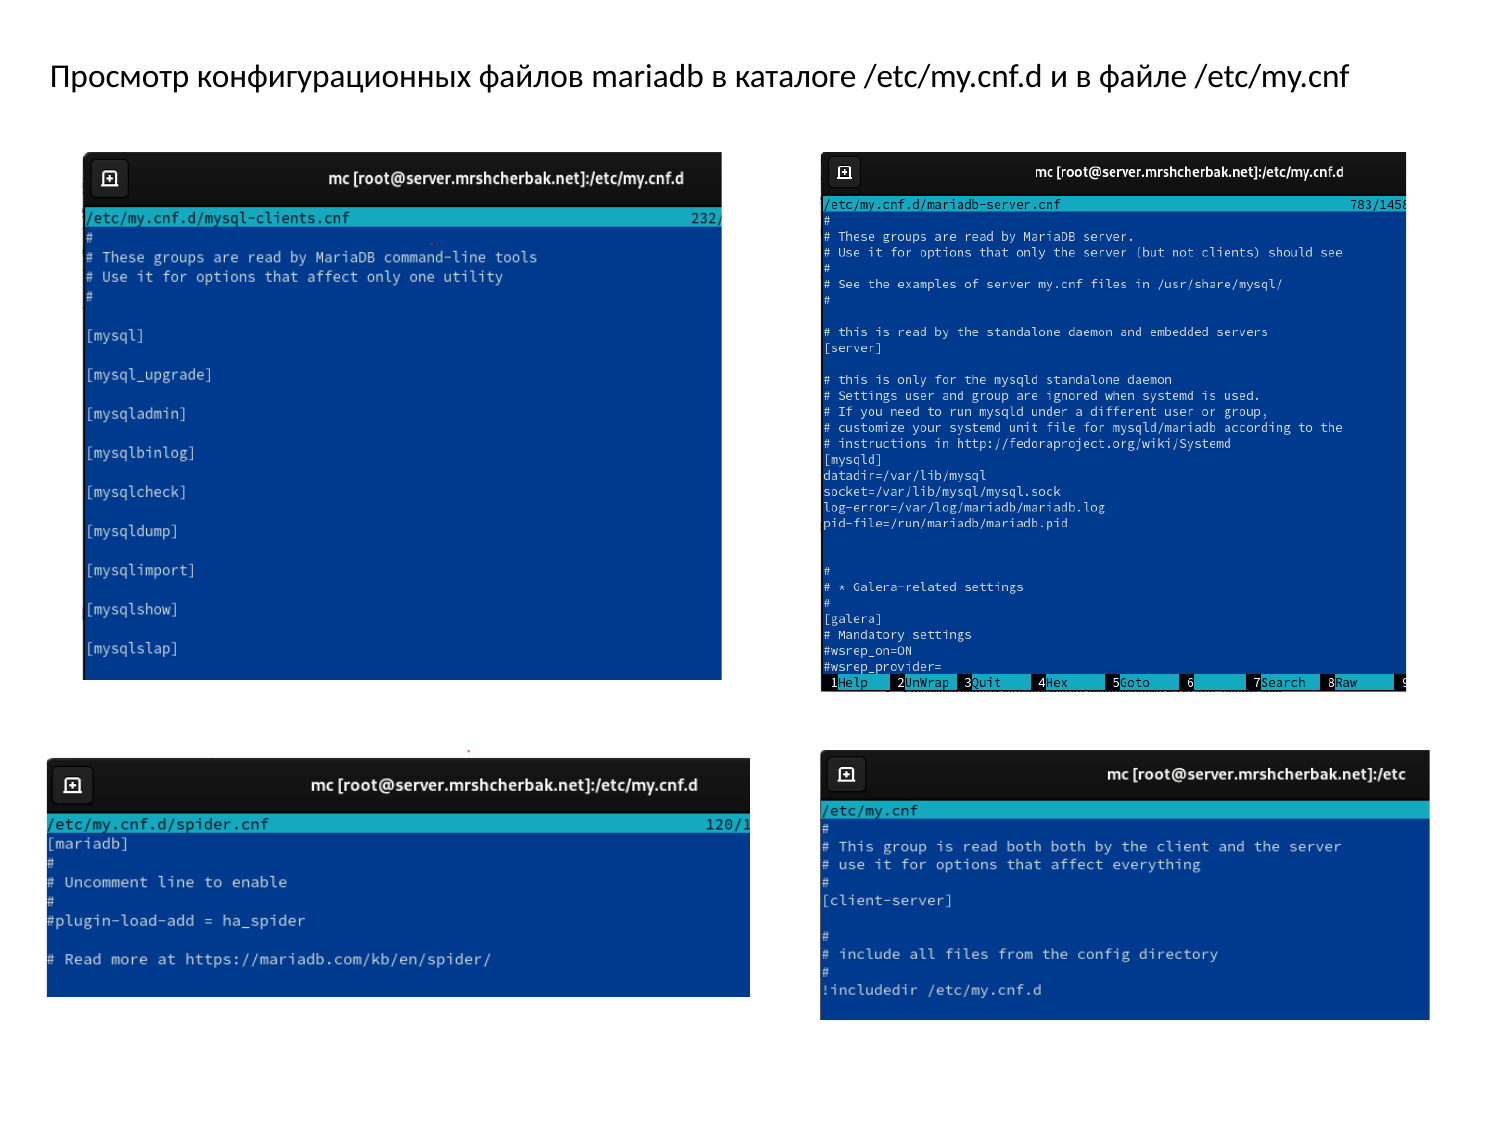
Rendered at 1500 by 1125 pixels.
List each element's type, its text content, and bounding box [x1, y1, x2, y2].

picture [820, 819, 1430, 1020]
picture [81, 152, 722, 680]
text_box Просмотр конфигурационных файлов mariadb в каталоге /etc/my.cnf.d и в файле /etc/my.cnf [35, 46, 1430, 102]
picture [820, 152, 1407, 692]
picture [46, 749, 751, 997]
picture [820, 749, 1430, 817]
